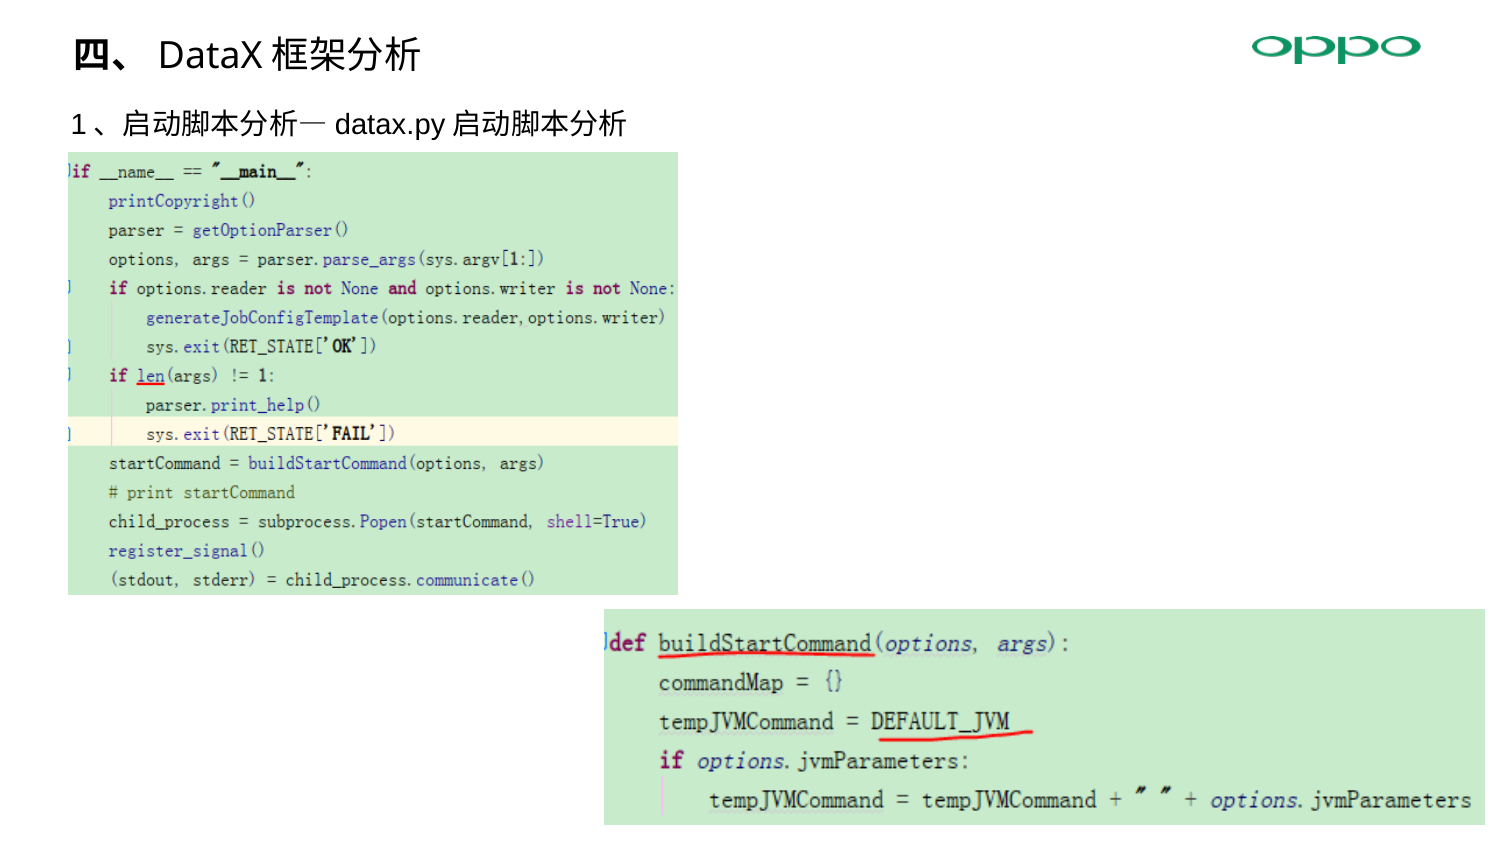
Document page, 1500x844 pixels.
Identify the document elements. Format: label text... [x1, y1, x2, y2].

text_box 四、DataX框架分析 [29, 22, 717, 86]
picture [67, 152, 678, 595]
picture [1252, 36, 1421, 64]
picture [604, 609, 1485, 826]
text_box 1、启动脚本分析—datax.py启动脚本分析 [39, 92, 717, 153]
